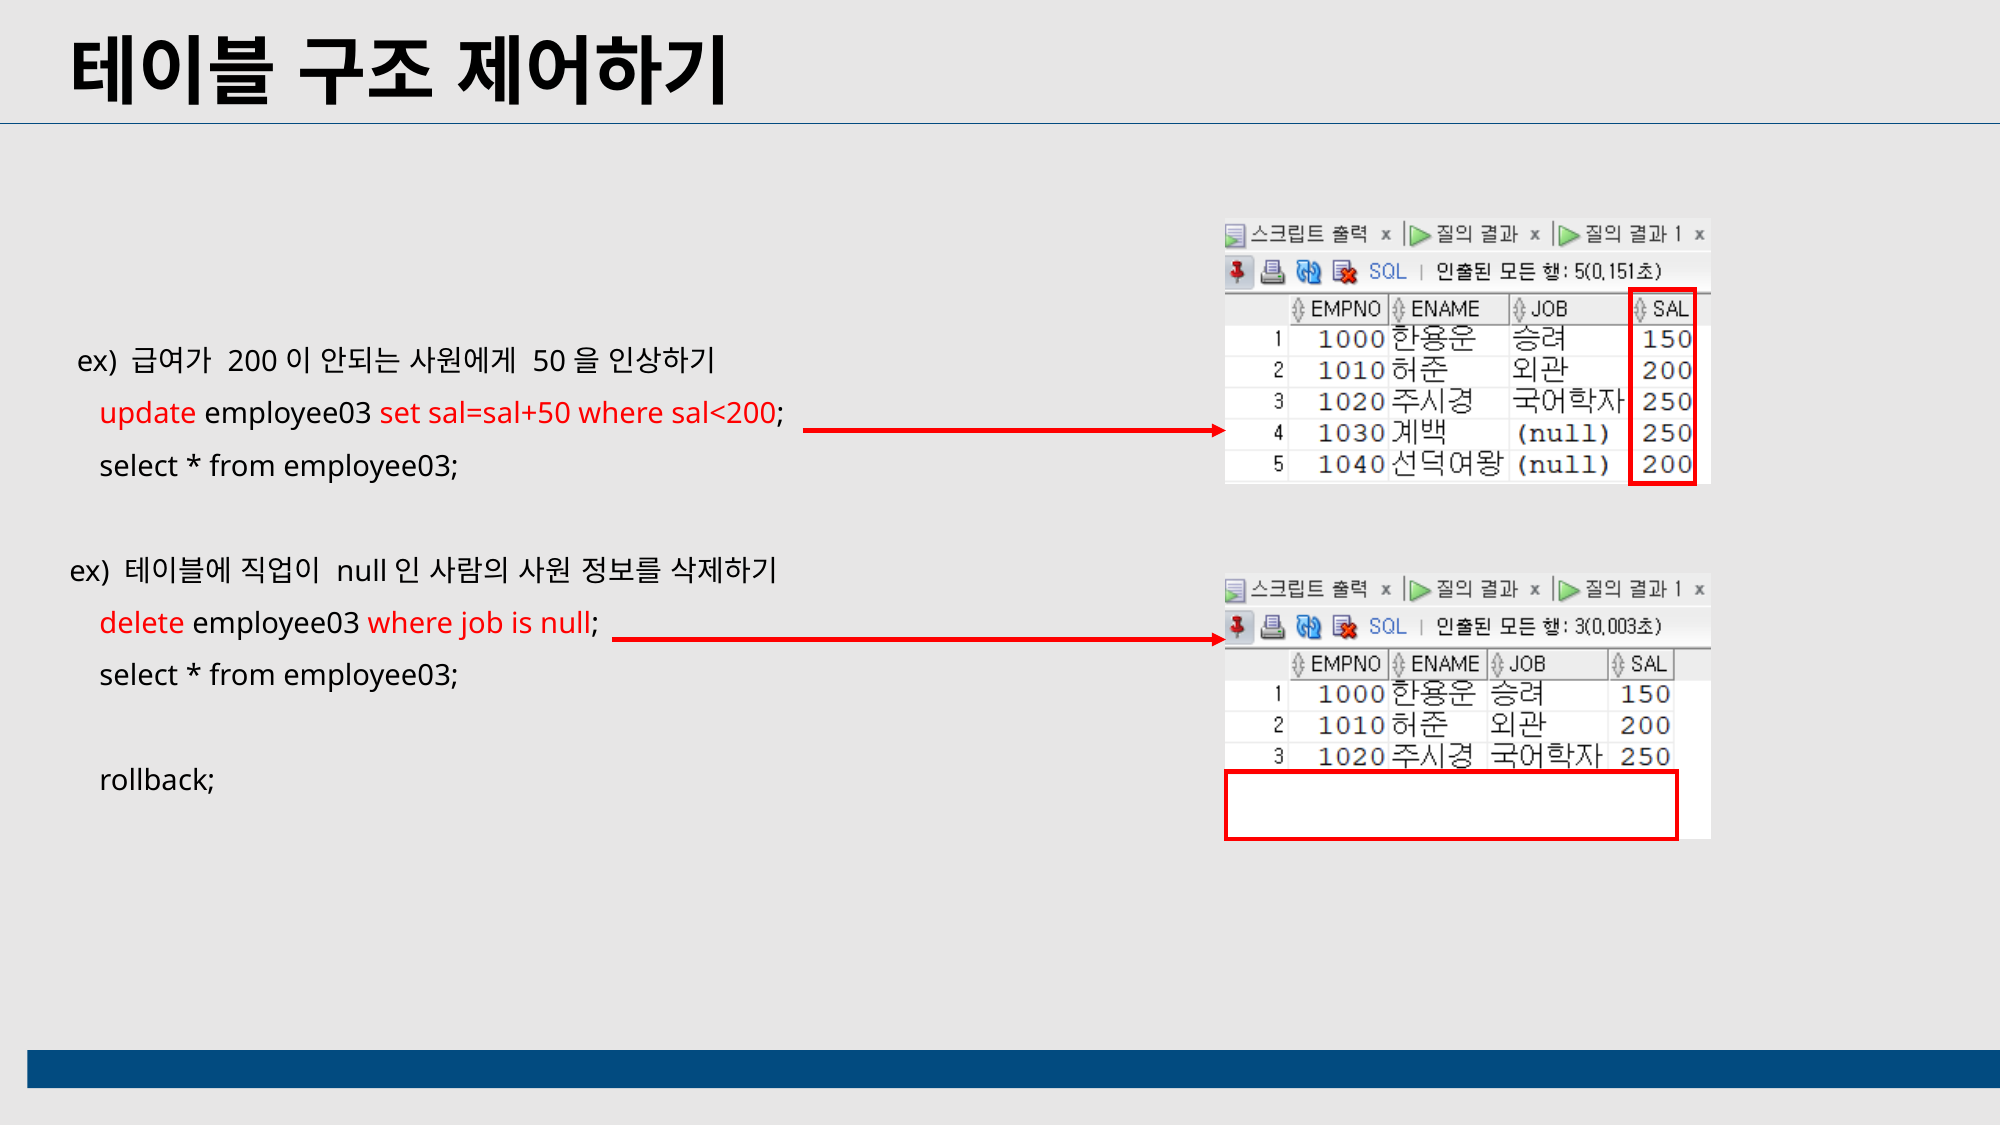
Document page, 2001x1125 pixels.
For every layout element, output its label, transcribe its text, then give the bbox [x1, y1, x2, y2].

picture [1225, 217, 1711, 484]
text_box ex) 급여가 200이 안되는 사원에게 50을 인상하기 update employee03 set sal=sal+50 where sal<200; select * from employee03; ex) 테이블에 직업이 null인 사람의 사원 정보를 삭제하기 delete employee03 where job is null; select * from employee03; rollback; [54, 317, 1226, 804]
text_box 테이블 구조 제어하기 [54, 16, 1361, 122]
picture [1225, 573, 1711, 839]
text_box [26, 1049, 2000, 1089]
